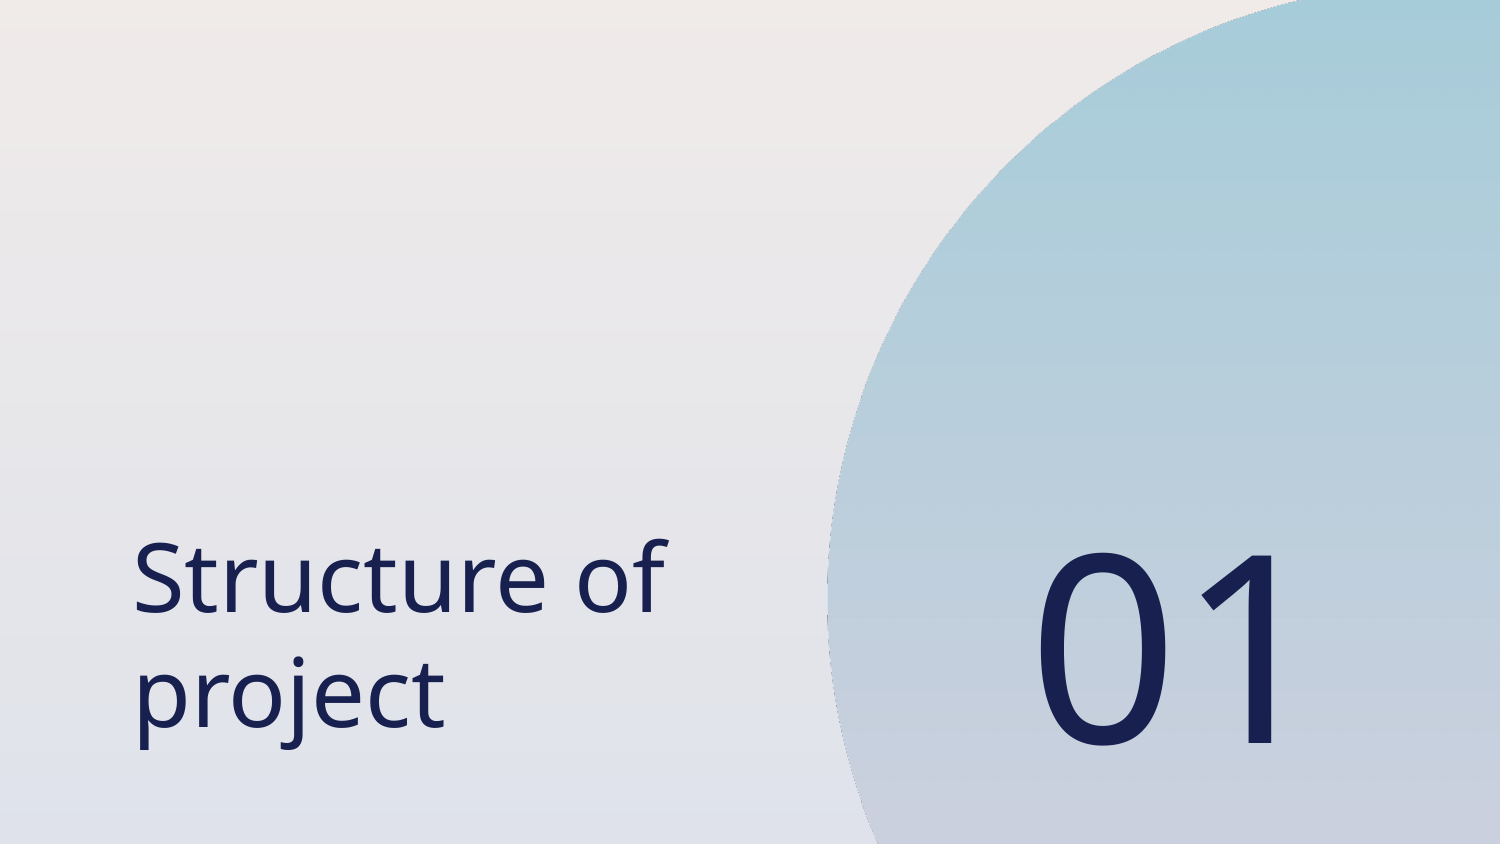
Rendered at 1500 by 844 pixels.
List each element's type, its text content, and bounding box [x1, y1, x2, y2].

picture [827, 0, 1500, 844]
title 01 [974, 492, 1383, 785]
title Structure of project [117, 502, 722, 756]
